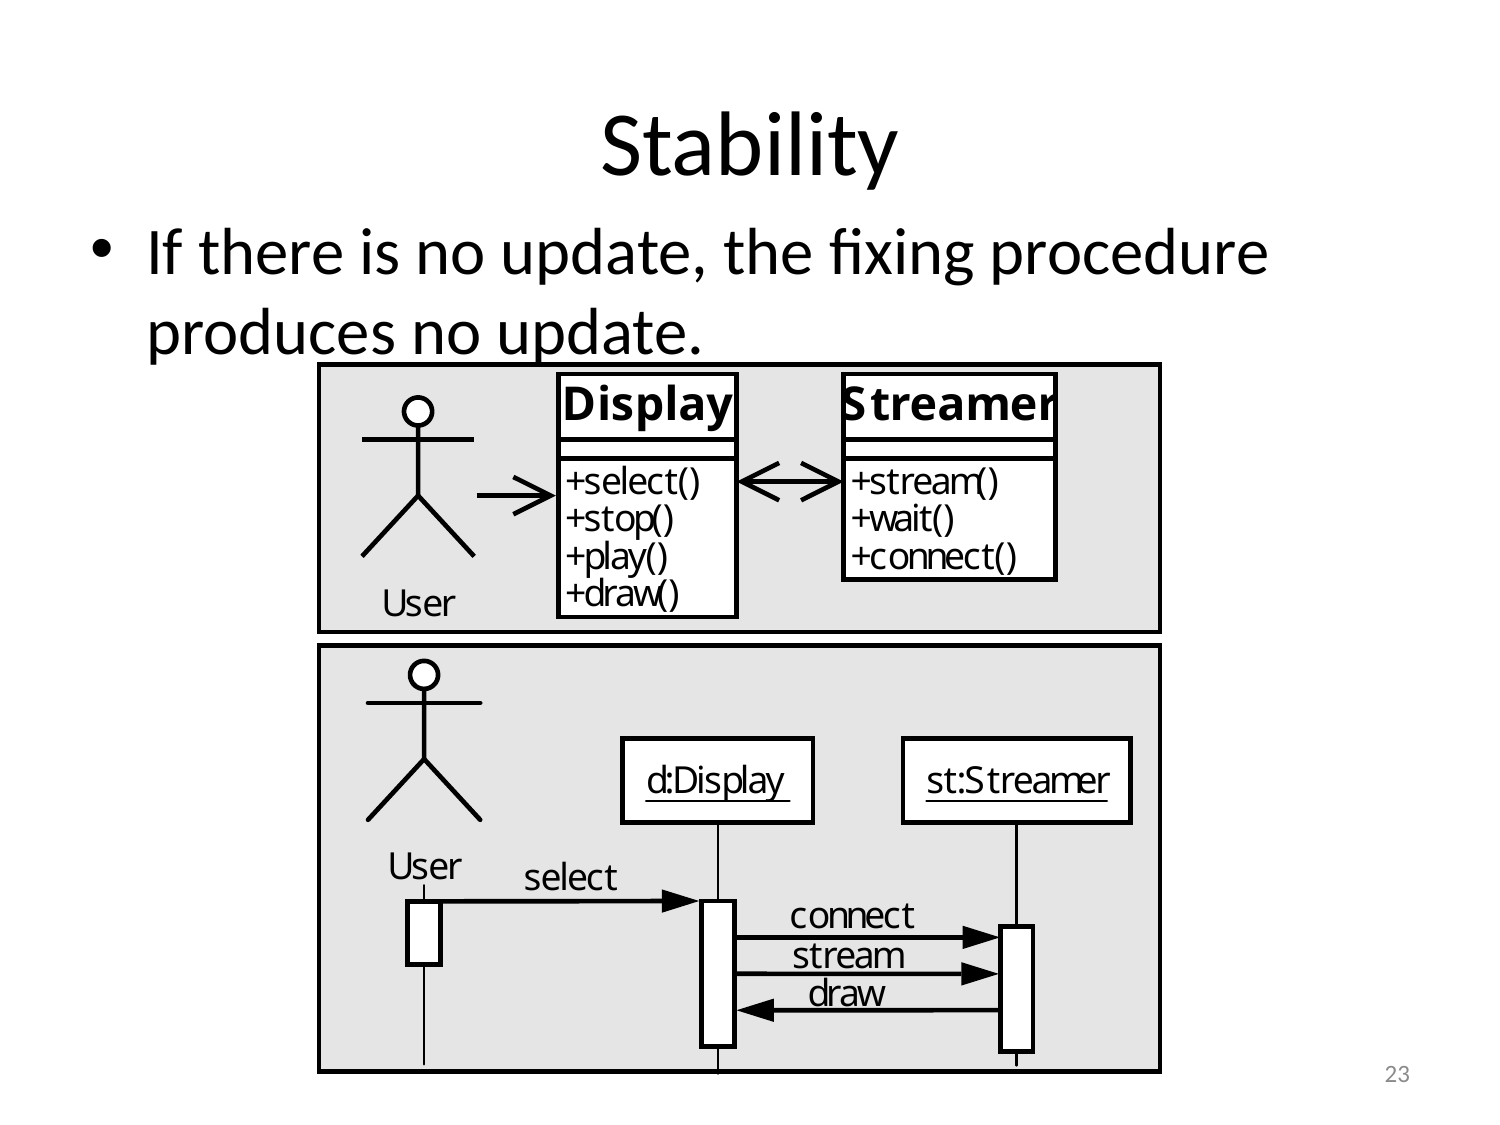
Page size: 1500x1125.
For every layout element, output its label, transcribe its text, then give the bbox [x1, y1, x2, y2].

title Stability [74, 44, 1426, 199]
list If there is no update, the fixing procedure produces no update. [74, 199, 1426, 438]
slide_number 23 [1074, 1042, 1425, 1103]
picture [316, 362, 1163, 1076]
